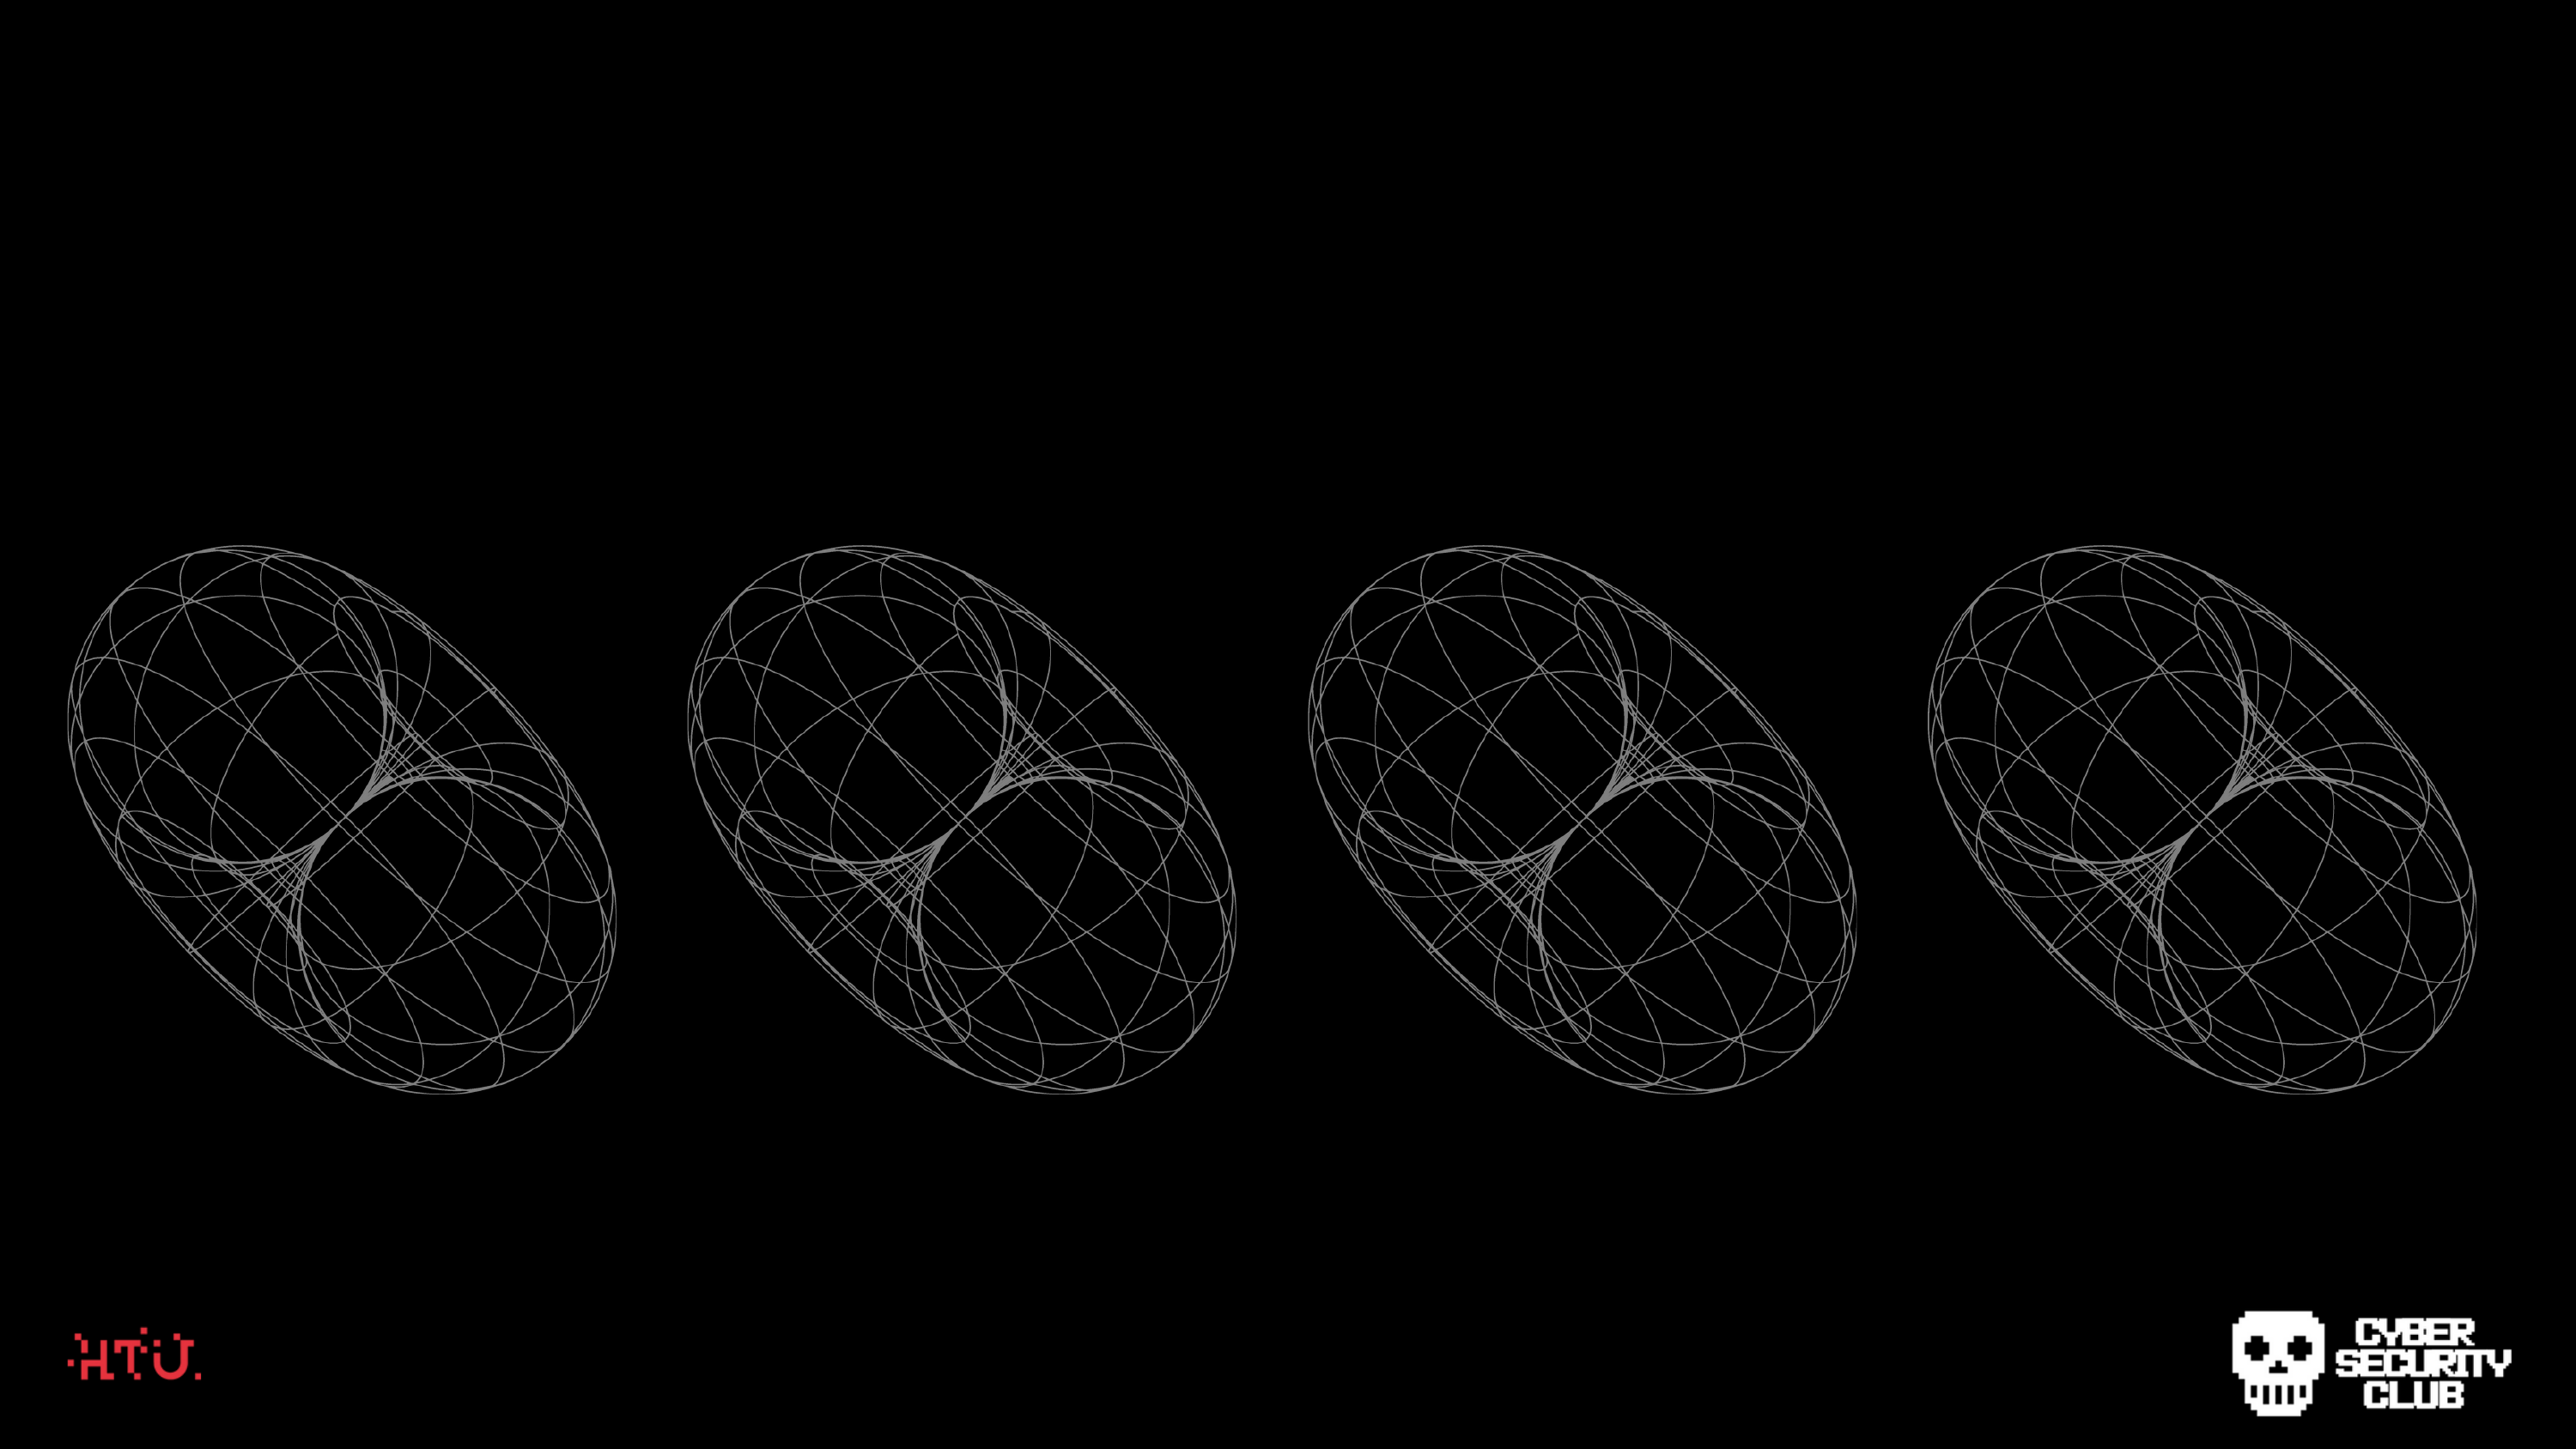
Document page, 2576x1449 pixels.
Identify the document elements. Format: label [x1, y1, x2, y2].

text_box [2224, 1303, 2516, 1421]
text_box [67, 1287, 202, 1421]
text_box [687, 545, 1236, 1094]
text_box [1308, 545, 1857, 1094]
text_box [67, 545, 617, 1094]
text_box [1928, 545, 2477, 1094]
